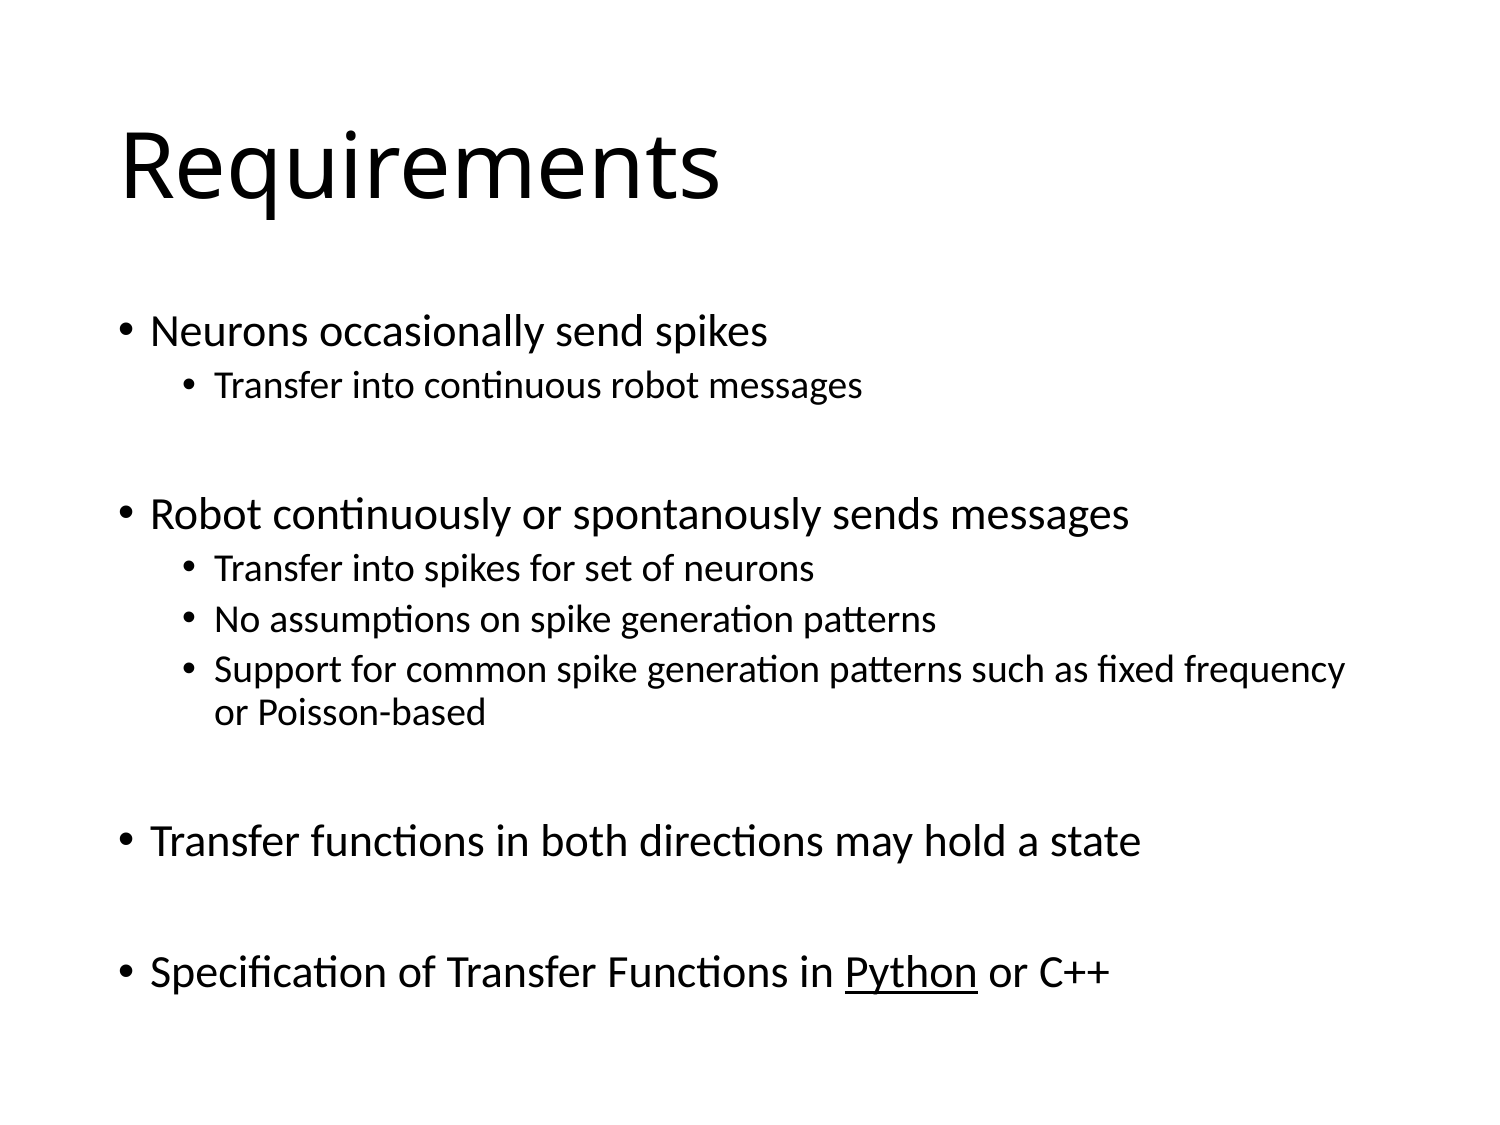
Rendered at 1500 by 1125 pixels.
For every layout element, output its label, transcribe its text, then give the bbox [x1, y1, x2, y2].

title Requirements [103, 59, 1397, 278]
list Neurons occasionally send spikes Transfer into continuous robot messages Robot continuously or spontanously sends messages Transfer into spikes for set of neurons No assumptions on spike generation patterns Support for common spike generation patterns such as fixed frequency or Poisson-based Transfer functions in both directions may hold a state Specification of Transfer Functions in Python or C++ [103, 299, 1397, 1014]
